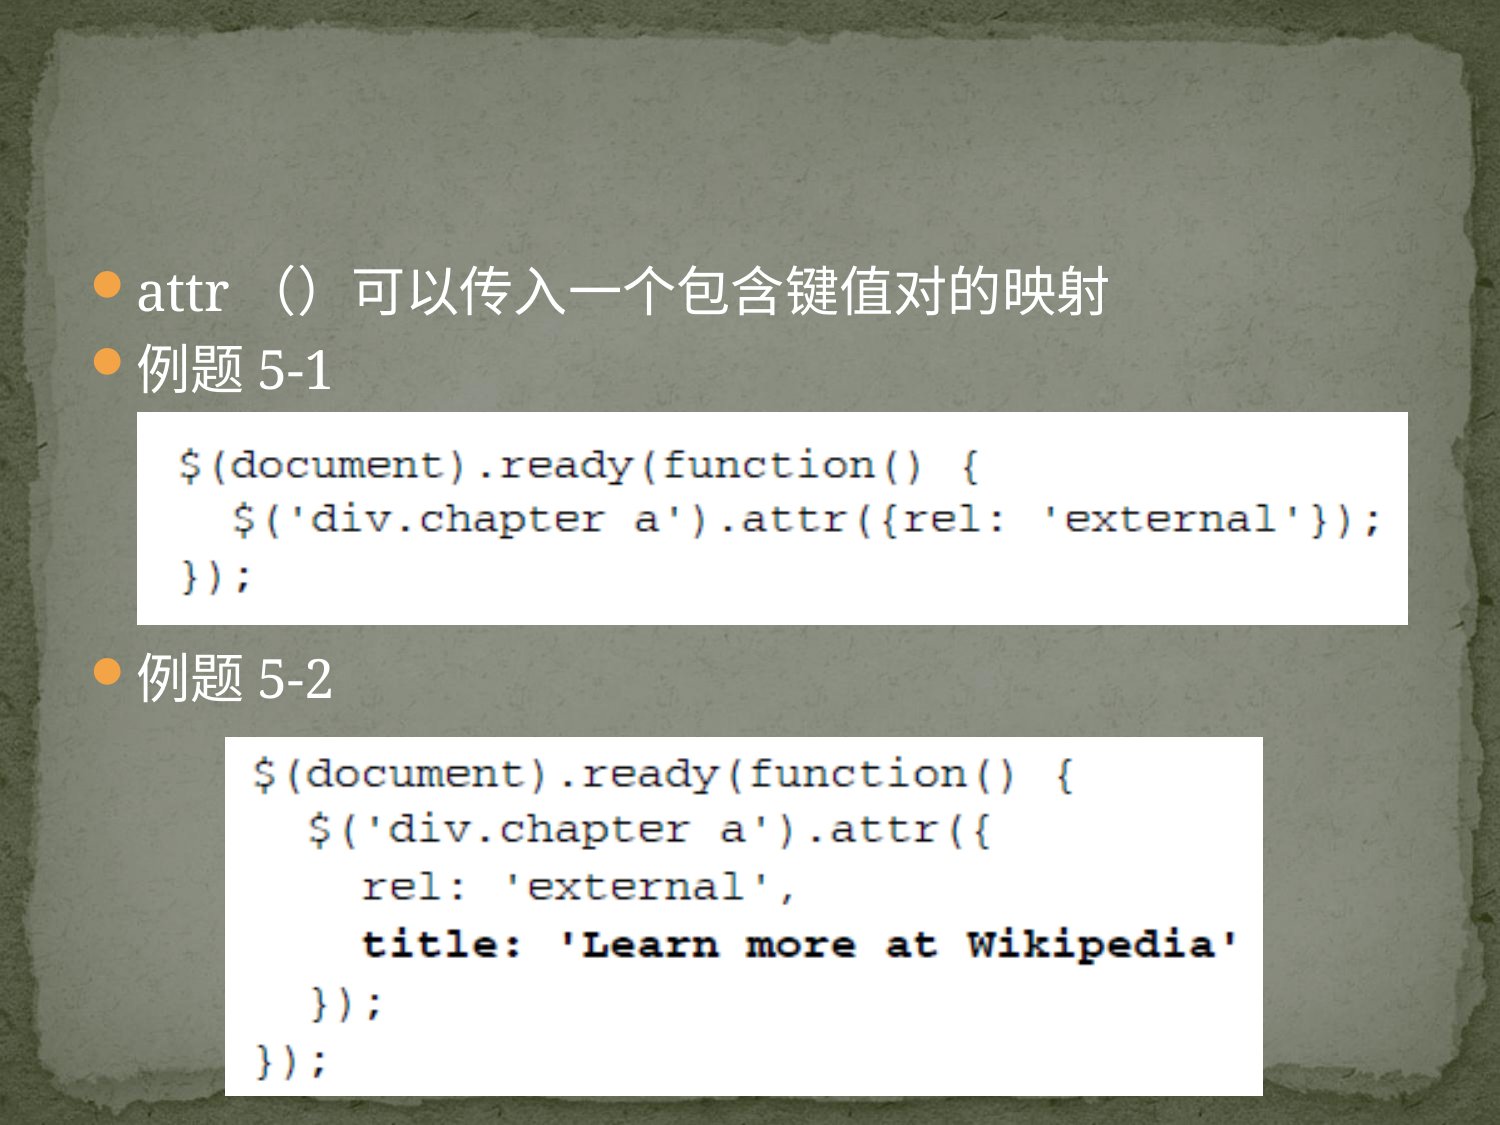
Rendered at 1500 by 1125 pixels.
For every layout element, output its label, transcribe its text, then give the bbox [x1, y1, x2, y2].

list attr（）可以传入一个包含键值对的映射 例题5-1 例题5-2 [74, 249, 1426, 1001]
picture [0, 0, 1500, 1125]
